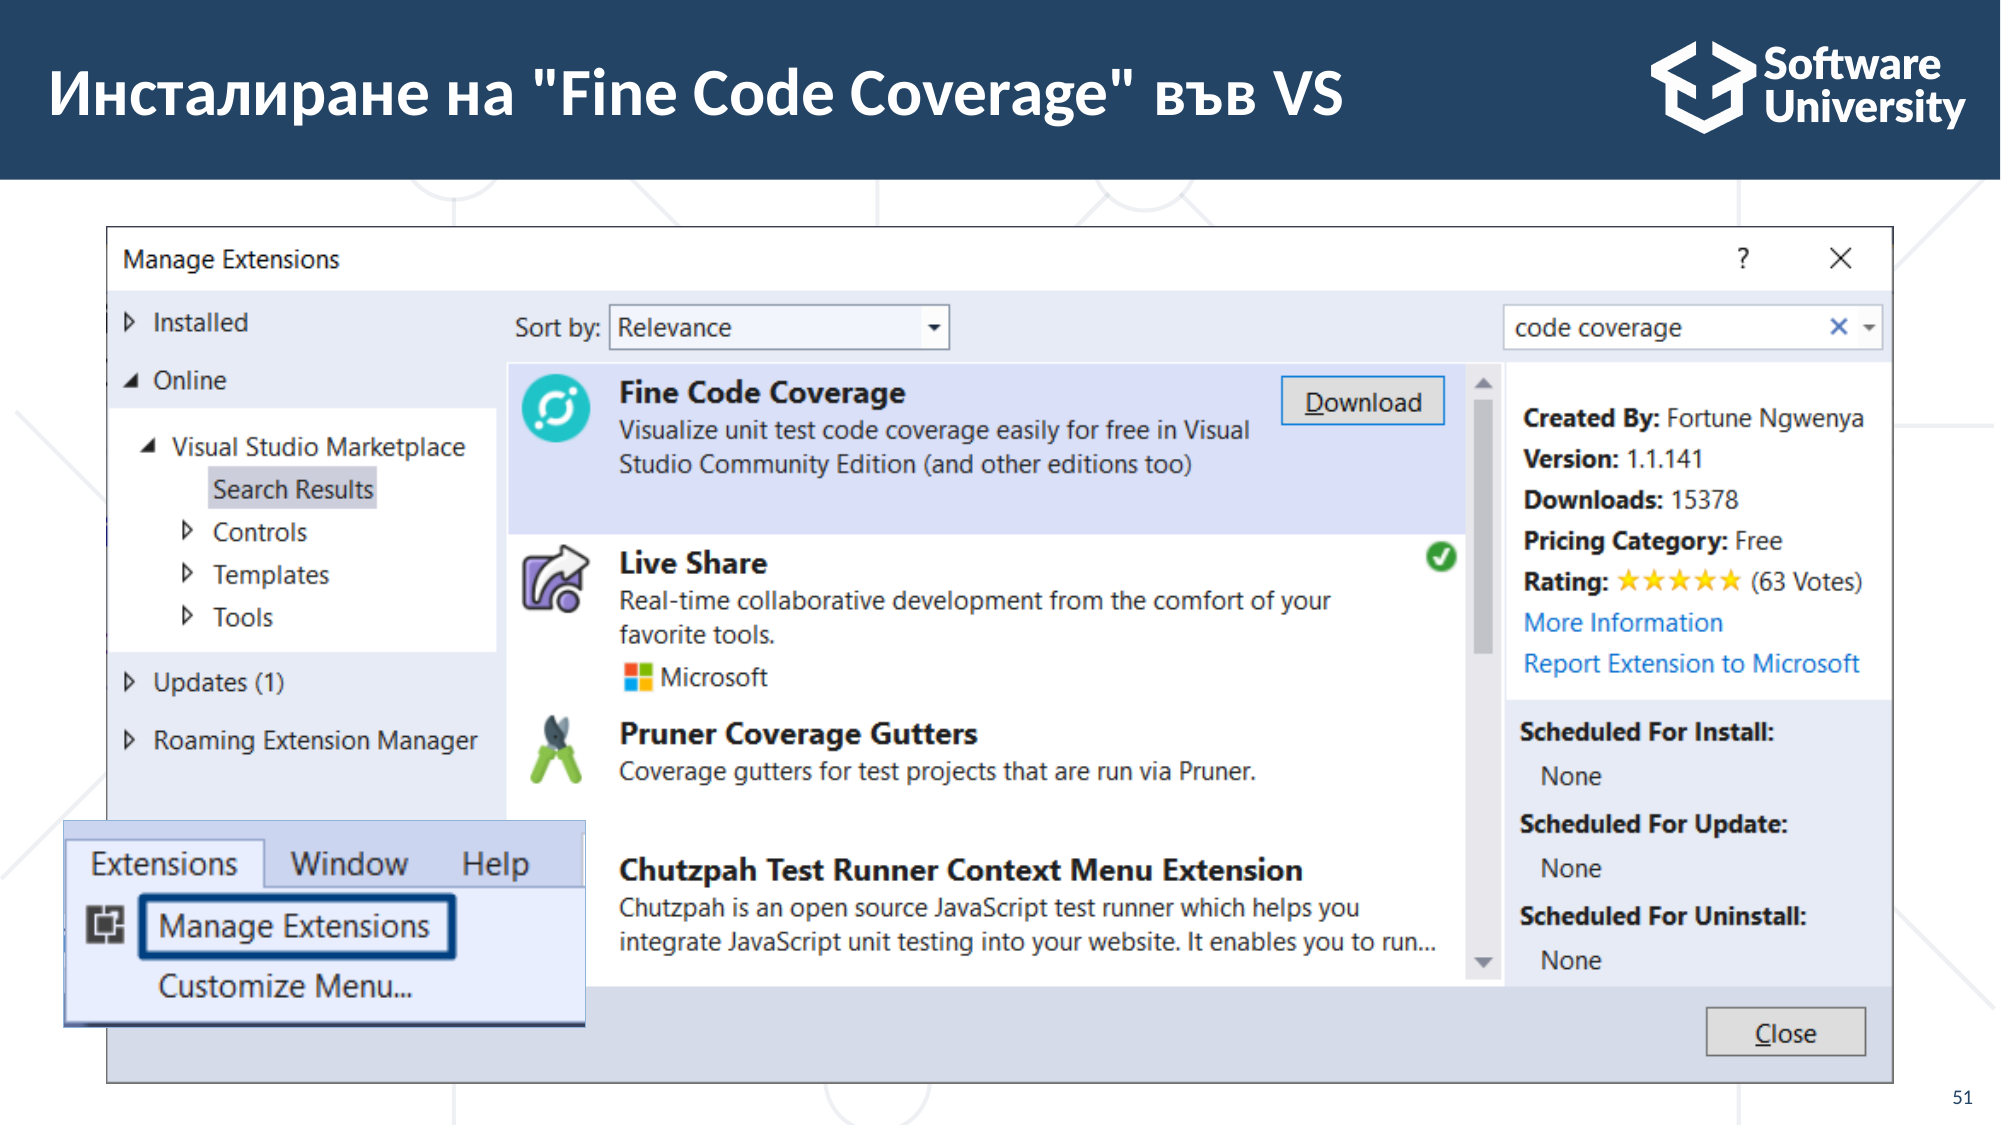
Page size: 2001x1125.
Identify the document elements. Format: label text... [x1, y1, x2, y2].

picture [62, 225, 1894, 1084]
title Инсталиране на "Fine Code Coverage" във VS [31, 16, 1625, 162]
picture [1651, 41, 1966, 134]
slide_number 51 [1927, 1067, 1989, 1117]
